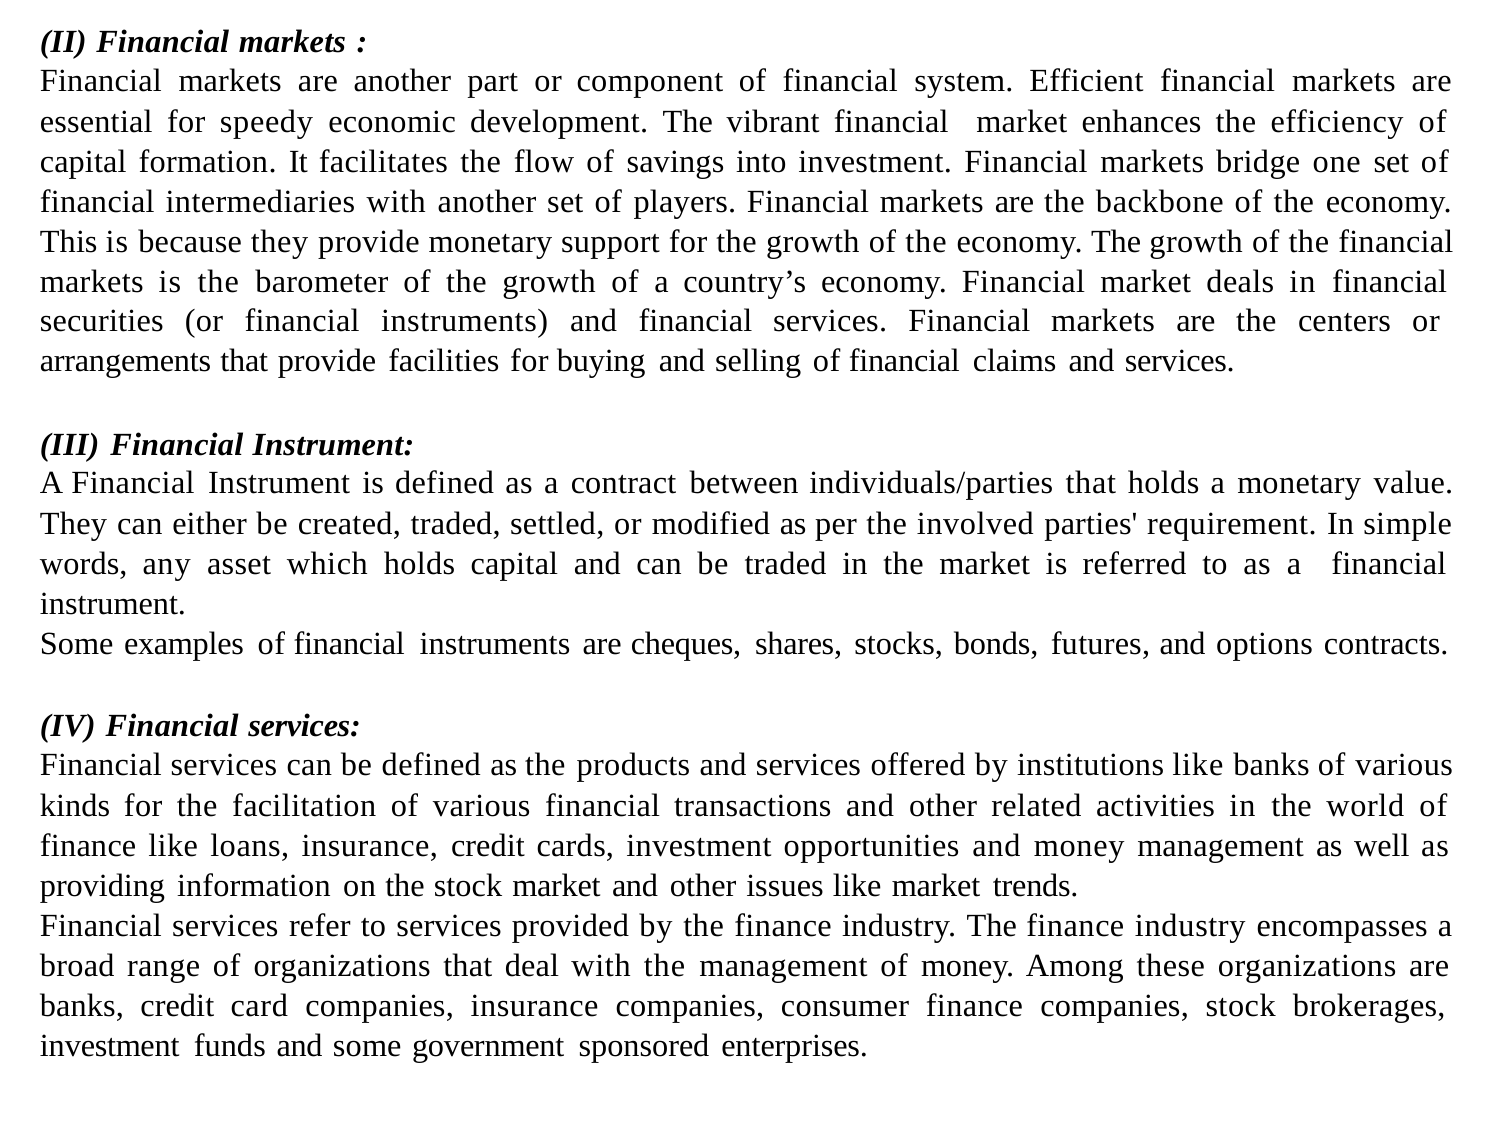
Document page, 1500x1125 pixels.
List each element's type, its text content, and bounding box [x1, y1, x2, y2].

text_box Financial markets : Financial markets are another part or component of financial system. Efficient financial markets are essential for speedy economic development. The vibrant financial market enhances the efficiency of capital formation. It facilitates the flow of savings into investment. Financial markets bridge one set of financial intermediaries with another set of players. Financial markets are the backbone of the economy. This is because they provide monetary support for the growth of the economy. The growth of the financial markets is the barometer of the growth of a country’s economy. Financial market deals in financial securities (or financial instruments) and financial services. Financial markets are the centers or arrangements that provide facilities for buying and selling of financial claims and services. Financial Instrument: A Financial Instrument is defined as a contract between individuals/parties that holds a monetary value. They can either be created, traded, settled, or modified as per the involved parties' requirement. In simple words, any asset which holds capital and can be traded in the market is referred to as a financial instrument. Some examples of financial instruments are cheques, shares, stocks, bonds, futures, and options contracts. Financial services: Financial services can be defined as the products and services offered by institutions like banks of various kinds for the facilitation of various financial transactions and other related activities in the world of finance like loans, insurance, credit cards, investment opportunities and money management as well as providing information on the stock market and other issues like market trends. Financial services refer to services provided by the finance industry. The finance industry encompasses a broad range of organizations that deal with the management of money. Among these organizations are banks, credit card companies, insurance companies, consumer finance companies, stock brokerages, investment funds and some government sponsored enterprises. [37, 17, 1464, 1063]
